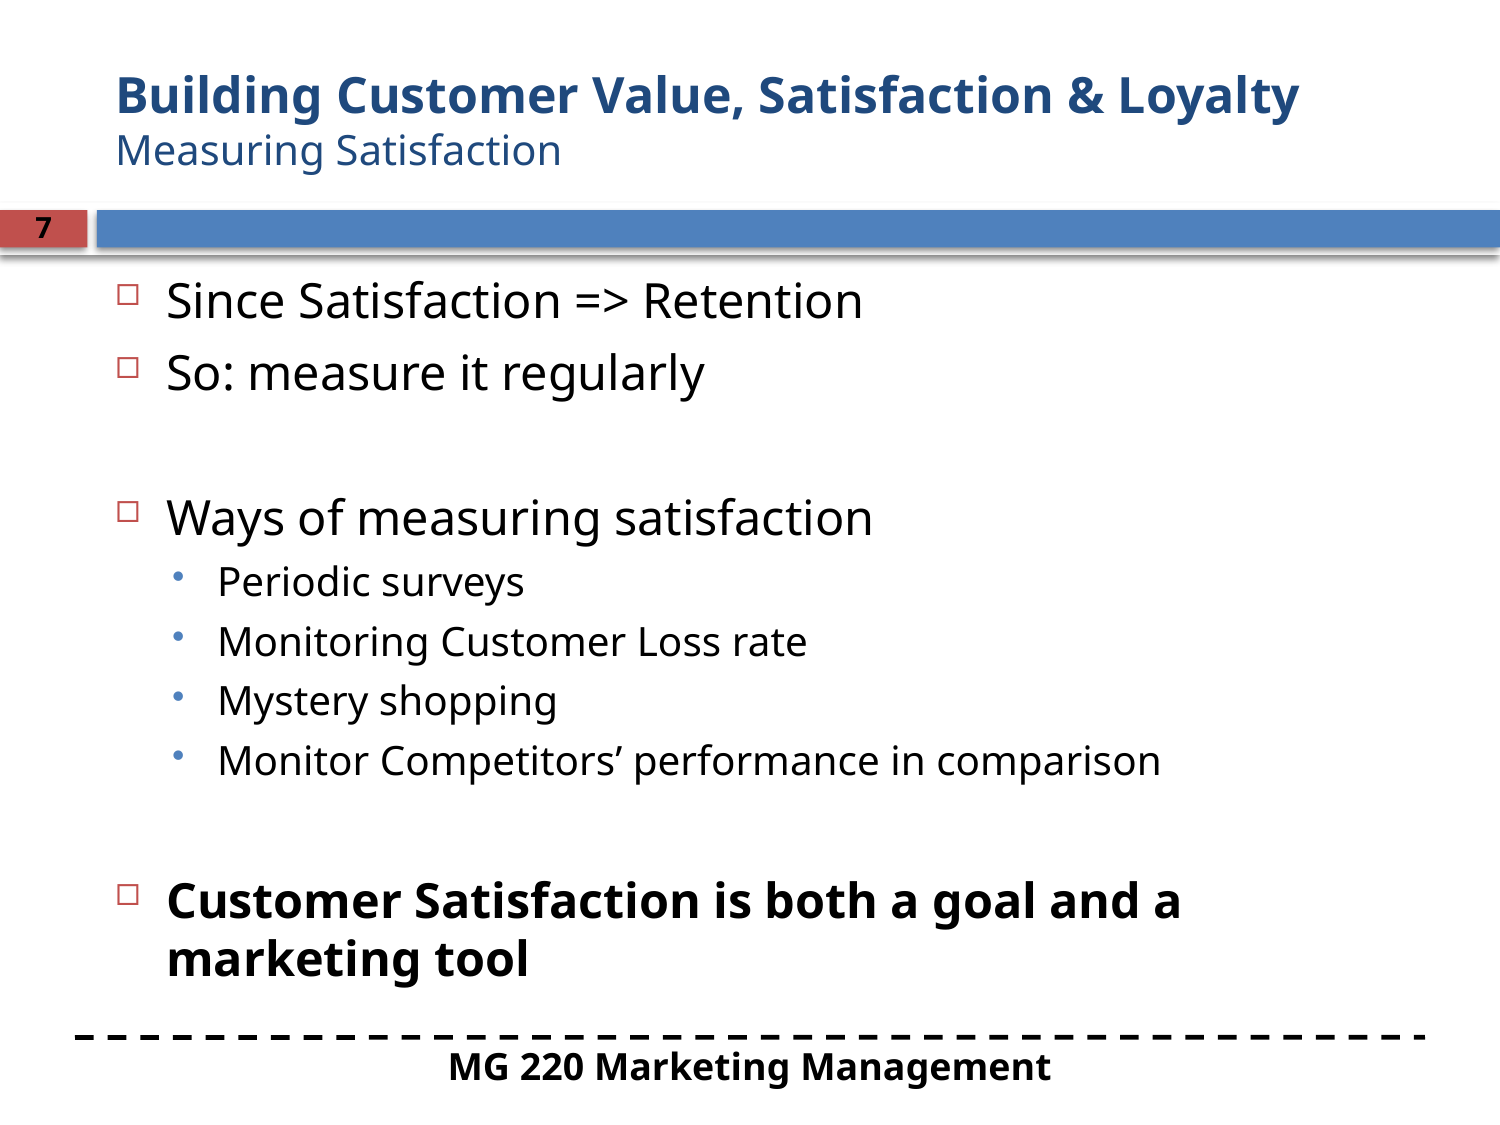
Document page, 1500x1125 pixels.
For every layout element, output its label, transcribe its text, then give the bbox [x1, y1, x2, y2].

slide_number 7 [0, 208, 88, 249]
title Building Customer Value, Satisfaction & Loyalty Measuring Satisfaction [100, 37, 1438, 200]
list Since Satisfaction => Retention So: measure it regularly Ways of measuring satisfaction Periodic surveys Monitoring Customer Loss rate Mystery shopping Monitor Competitors’ performance in comparison Customer Satisfaction is both a goal and a marketing tool [100, 262, 1438, 1000]
footer MG 220 Marketing Management [99, 1037, 1400, 1100]
